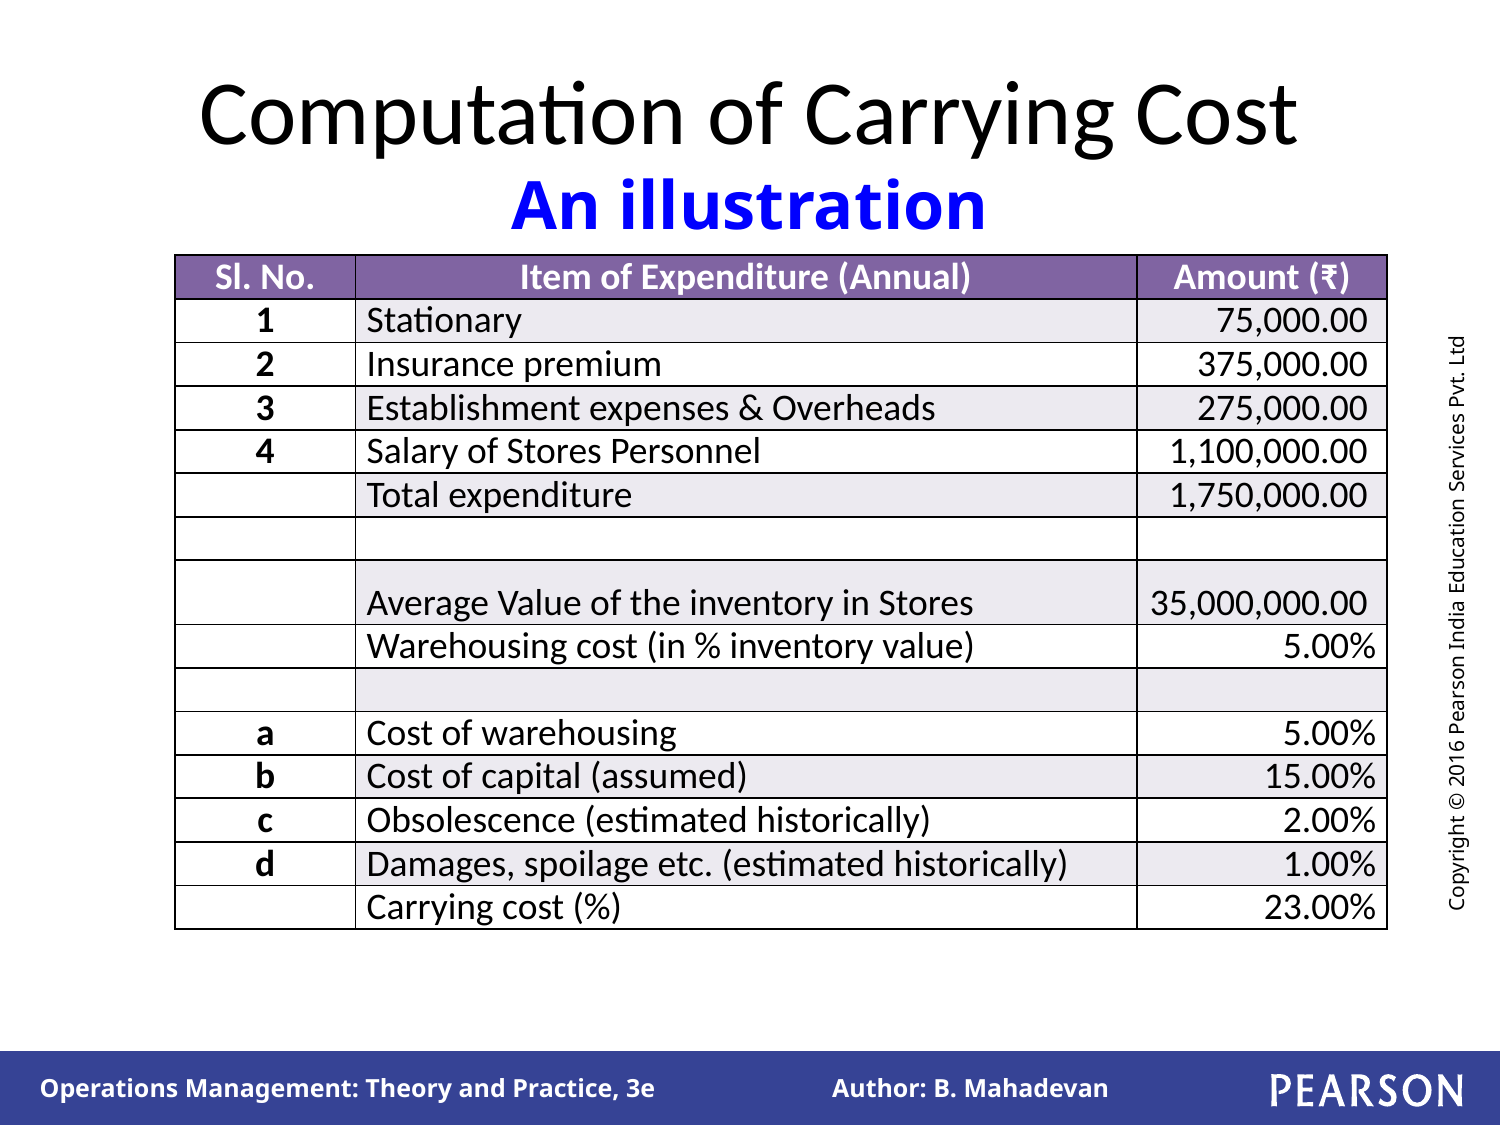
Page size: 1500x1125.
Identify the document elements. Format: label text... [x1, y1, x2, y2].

table_cell 5.00% [1138, 712, 1386, 754]
table_cell Establishment expenses & Overheads [356, 387, 1136, 429]
table_cell [1138, 669, 1386, 711]
table_cell 1,750,000.00 [1138, 474, 1386, 516]
title Computation of Carrying Cost An illustration [75, 45, 1425, 233]
table_cell 275,000.00 [1138, 387, 1386, 429]
table_cell [176, 669, 355, 711]
table_cell 1 [176, 300, 355, 342]
table_cell Damages, spoilage etc. (estimated historically) [356, 843, 1136, 885]
table_cell Total expenditure [356, 474, 1136, 516]
table_cell 375,000.00 [1138, 343, 1386, 385]
table_cell 1.00% [1138, 843, 1386, 885]
table_cell Average Value of the inventory in Stores [356, 561, 1136, 624]
table_cell [176, 518, 355, 559]
table_cell c [176, 799, 355, 841]
table_cell [176, 561, 355, 624]
table_cell 35,000,000.00 [1138, 561, 1386, 624]
table_cell 3 [176, 387, 355, 429]
table_cell Salary of Stores Personnel [356, 431, 1136, 472]
table_cell [176, 625, 355, 667]
table_cell 2 [176, 343, 355, 385]
table_cell Insurance premium [356, 343, 1136, 385]
table_cell Cost of capital (assumed) [356, 756, 1136, 797]
table_cell 75,000.00 [1138, 300, 1386, 342]
table_cell [356, 669, 1136, 711]
table_cell 1,100,000.00 [1138, 431, 1386, 472]
table_cell Cost of warehousing [356, 712, 1136, 754]
table_cell [176, 474, 355, 516]
table_cell 23.00% [1138, 886, 1386, 928]
table_cell 4 [176, 431, 355, 472]
table_cell d [176, 843, 355, 885]
table_header Sl. No. [176, 256, 355, 298]
table_cell Carrying cost (%) [356, 886, 1136, 928]
table_cell Warehousing cost (in % inventory value) [356, 625, 1136, 667]
table_cell 5.00% [1138, 625, 1386, 667]
table_cell Obsolescence (estimated historically) [356, 799, 1136, 841]
table_cell 15.00% [1138, 756, 1386, 797]
table_cell Stationary [356, 300, 1136, 342]
table_cell [1138, 518, 1386, 559]
table_cell a [176, 712, 355, 754]
table_cell b [176, 756, 355, 797]
table_cell 2.00% [1138, 799, 1386, 841]
table_header Item of Expenditure (Annual) [356, 256, 1136, 298]
table_cell [356, 518, 1136, 559]
table_header Amount (₹) [1138, 256, 1386, 298]
table_cell [176, 886, 355, 928]
